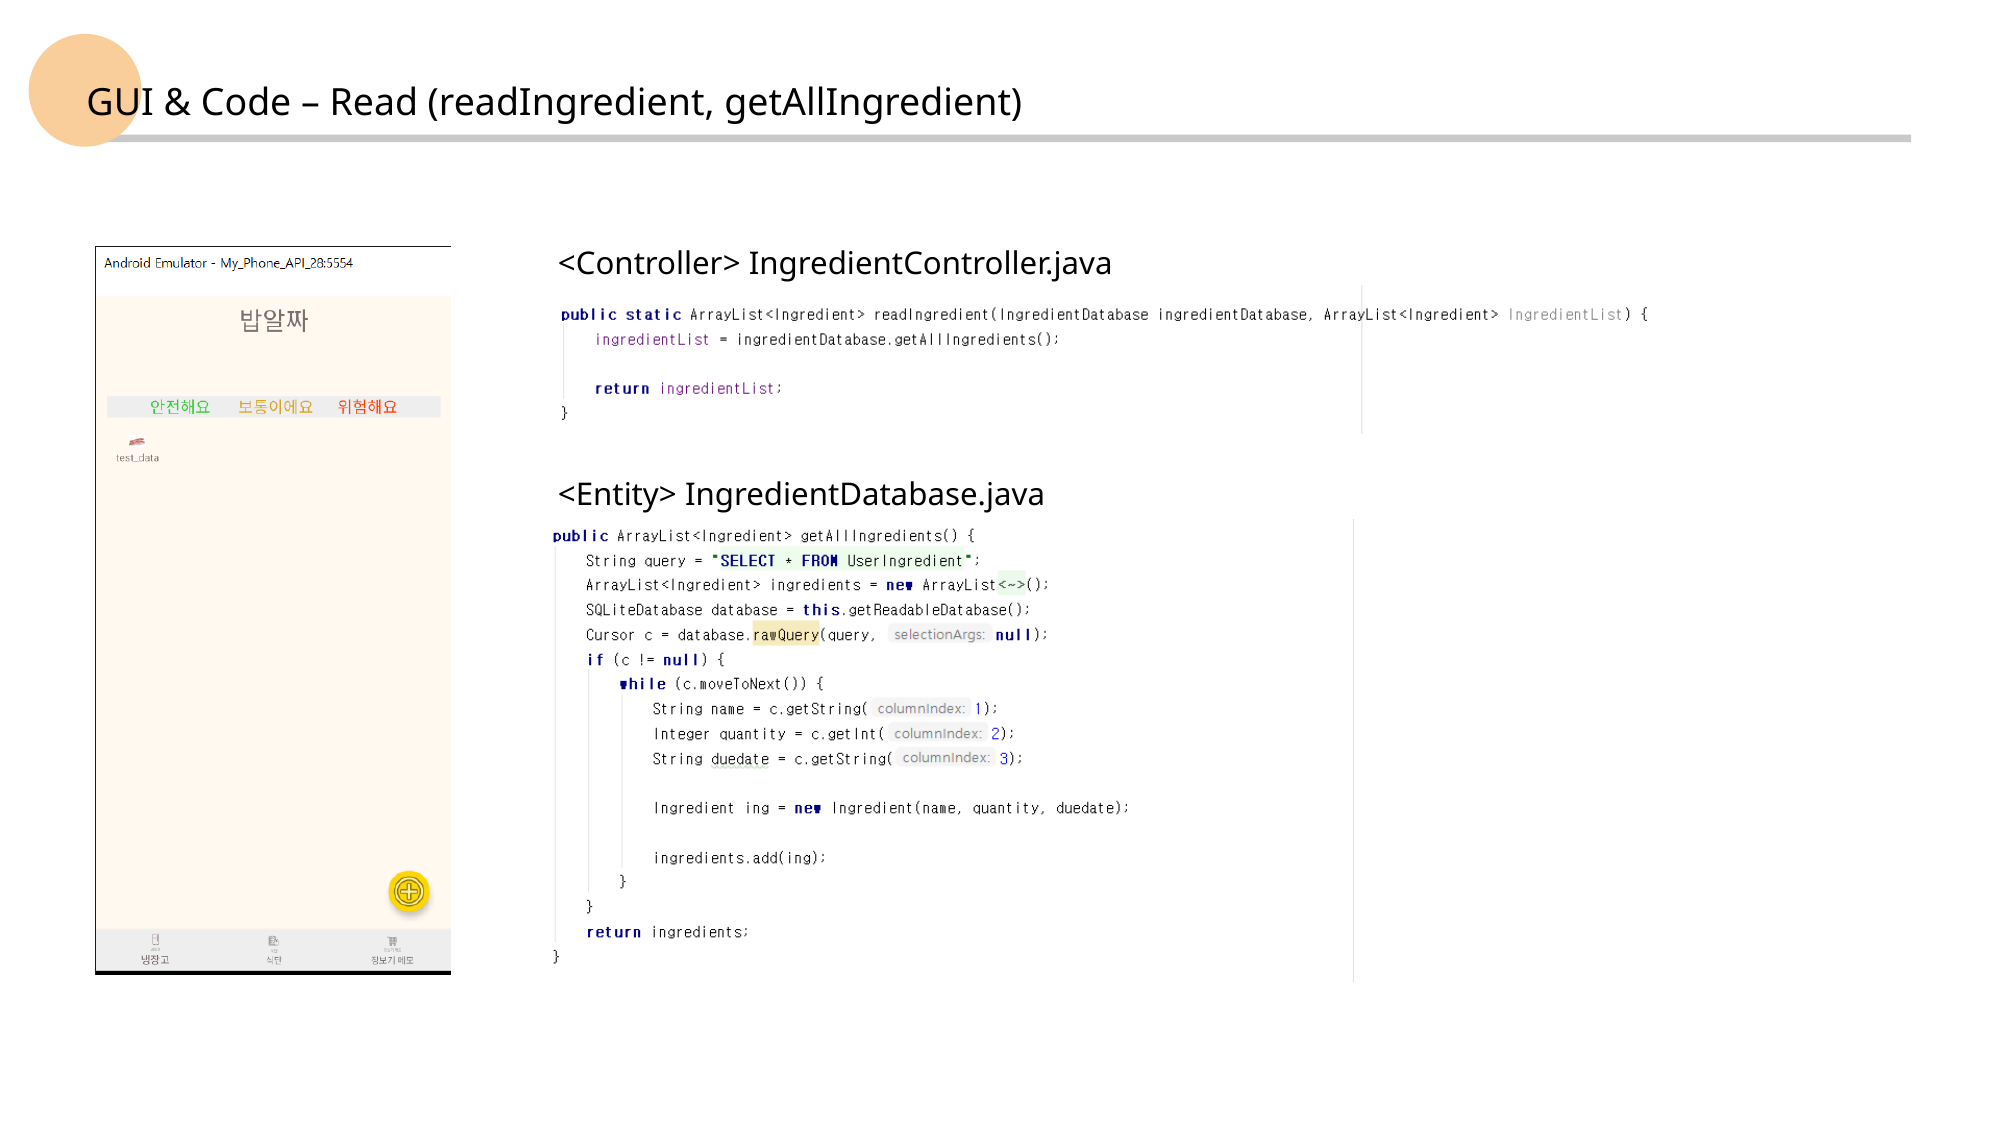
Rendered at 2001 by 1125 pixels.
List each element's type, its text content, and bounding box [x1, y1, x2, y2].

picture [543, 285, 1665, 434]
text_box [110, 134, 1912, 143]
picture [95, 246, 451, 975]
text_box <Entity> IngredientDatabase.java [543, 466, 1324, 519]
text_box [27, 32, 139, 148]
text_box GUI & Code – Read (readIngredient, getAllIngredient) [71, 70, 1038, 131]
text_box <Controller> IngredientController.java [543, 235, 1324, 285]
picture [543, 519, 1631, 983]
